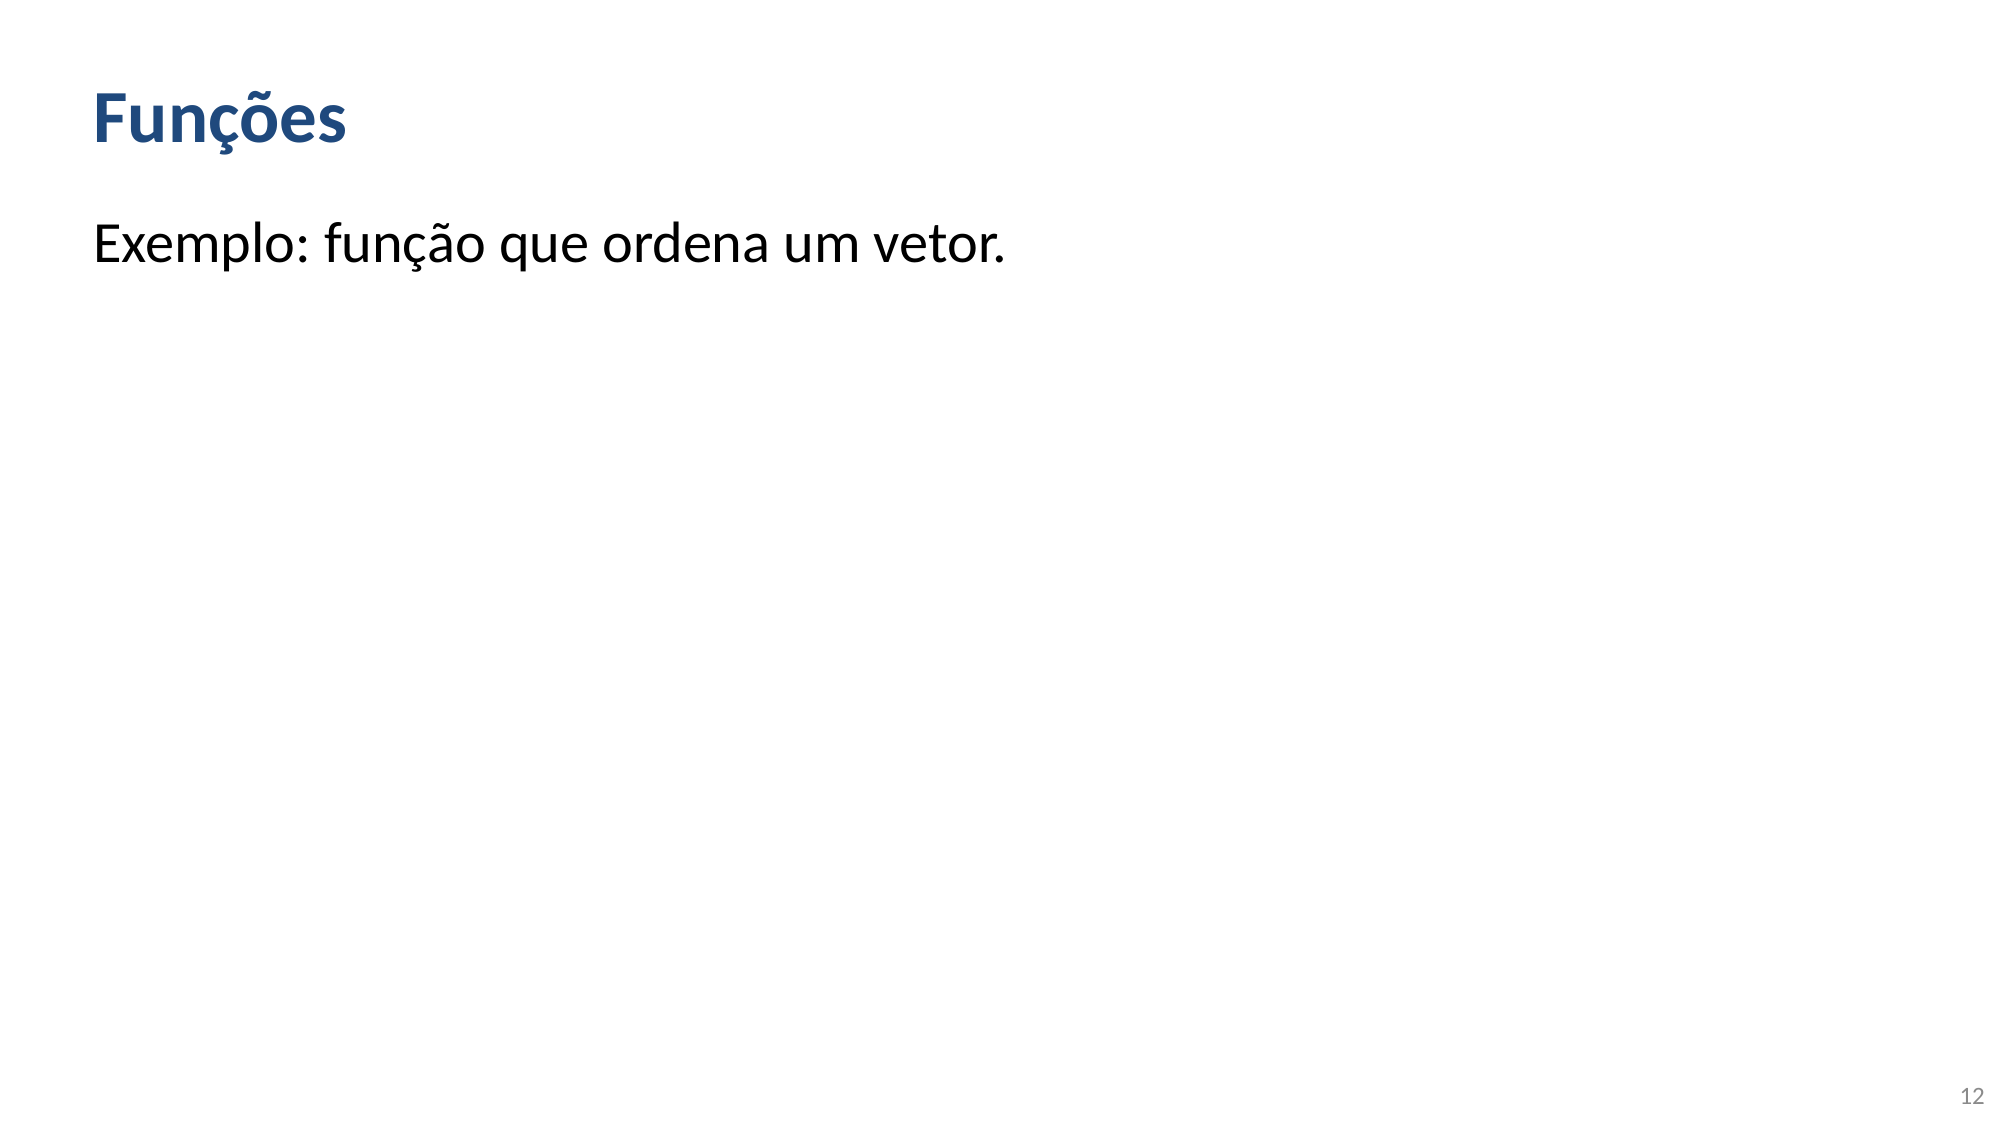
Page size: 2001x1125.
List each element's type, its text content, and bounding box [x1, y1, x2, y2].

text_box 12 [1650, 1065, 2000, 1125]
list Exemplo: função que ordena um vetor. [78, 196, 1909, 381]
title Funções [78, 19, 1665, 196]
